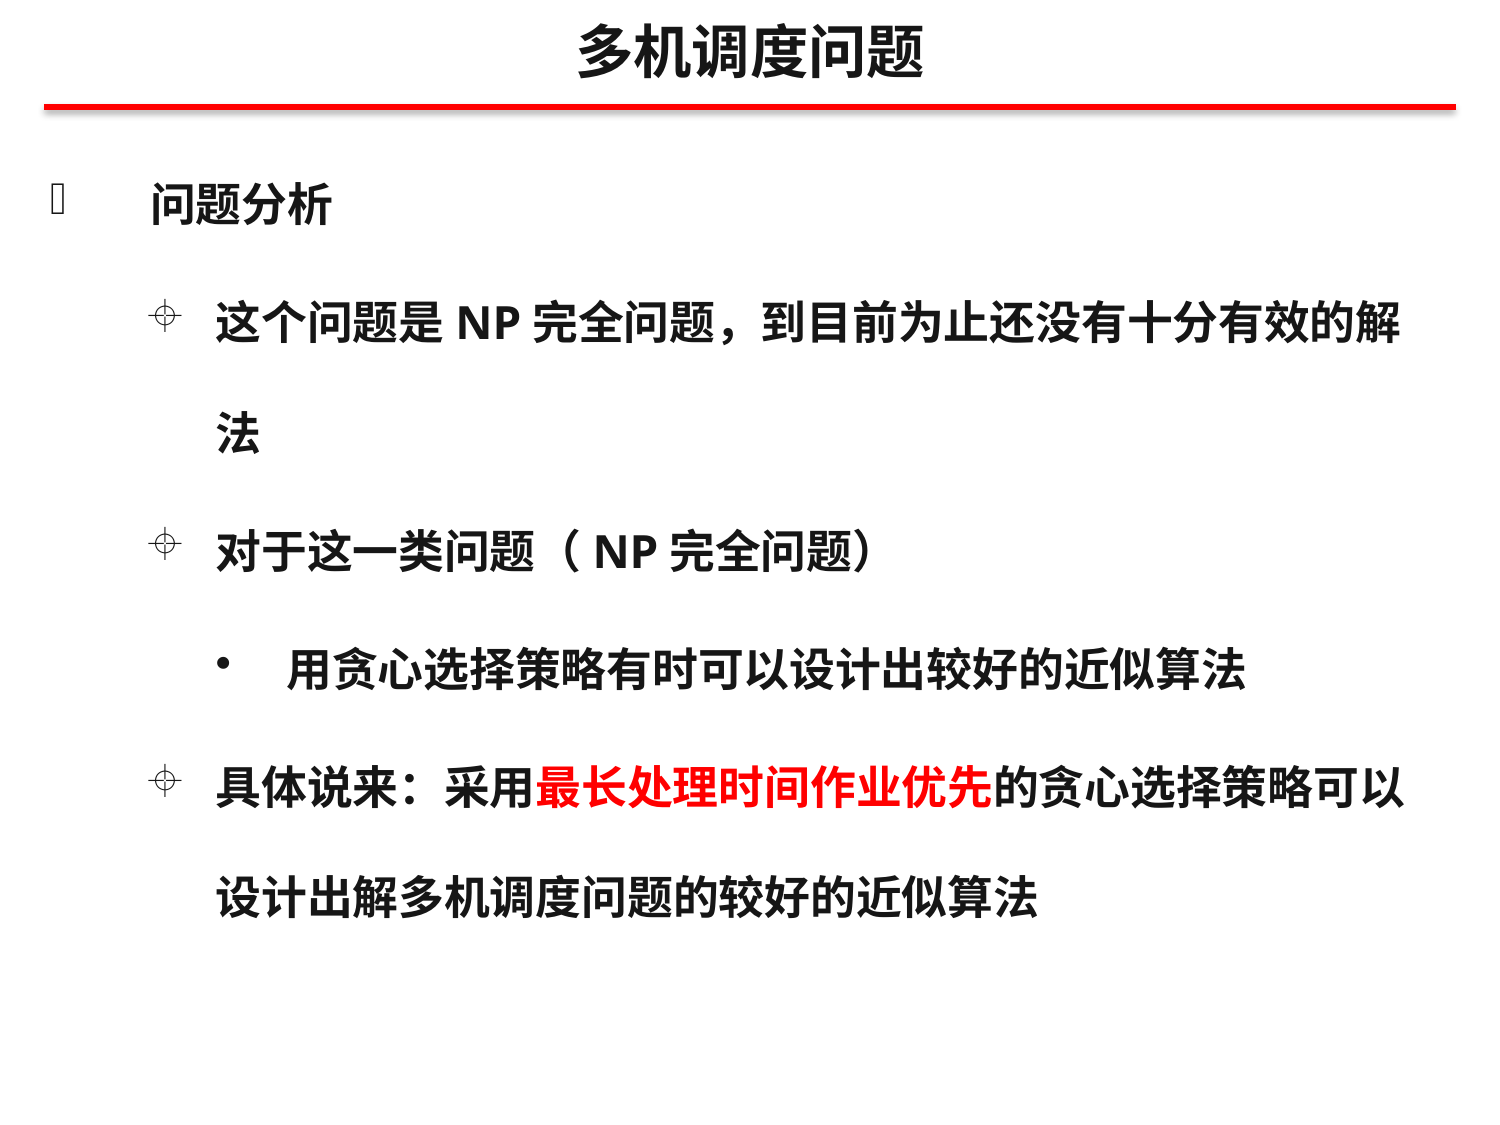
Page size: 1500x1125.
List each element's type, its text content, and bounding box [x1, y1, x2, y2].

list 问题分析 这个问题是NP完全问题，到目前为止还没有十分有效的解法 对于这一类问题（NP完全问题） 用贪心选择策略有时可以设计出较好的近似算法 具体说来：采用最长处理时间作业优先的贪心选择策略可以设计出解多机调度问题的较好的近似算法 [35, 113, 1459, 1094]
title 多机调度问题 [0, 7, 1500, 100]
